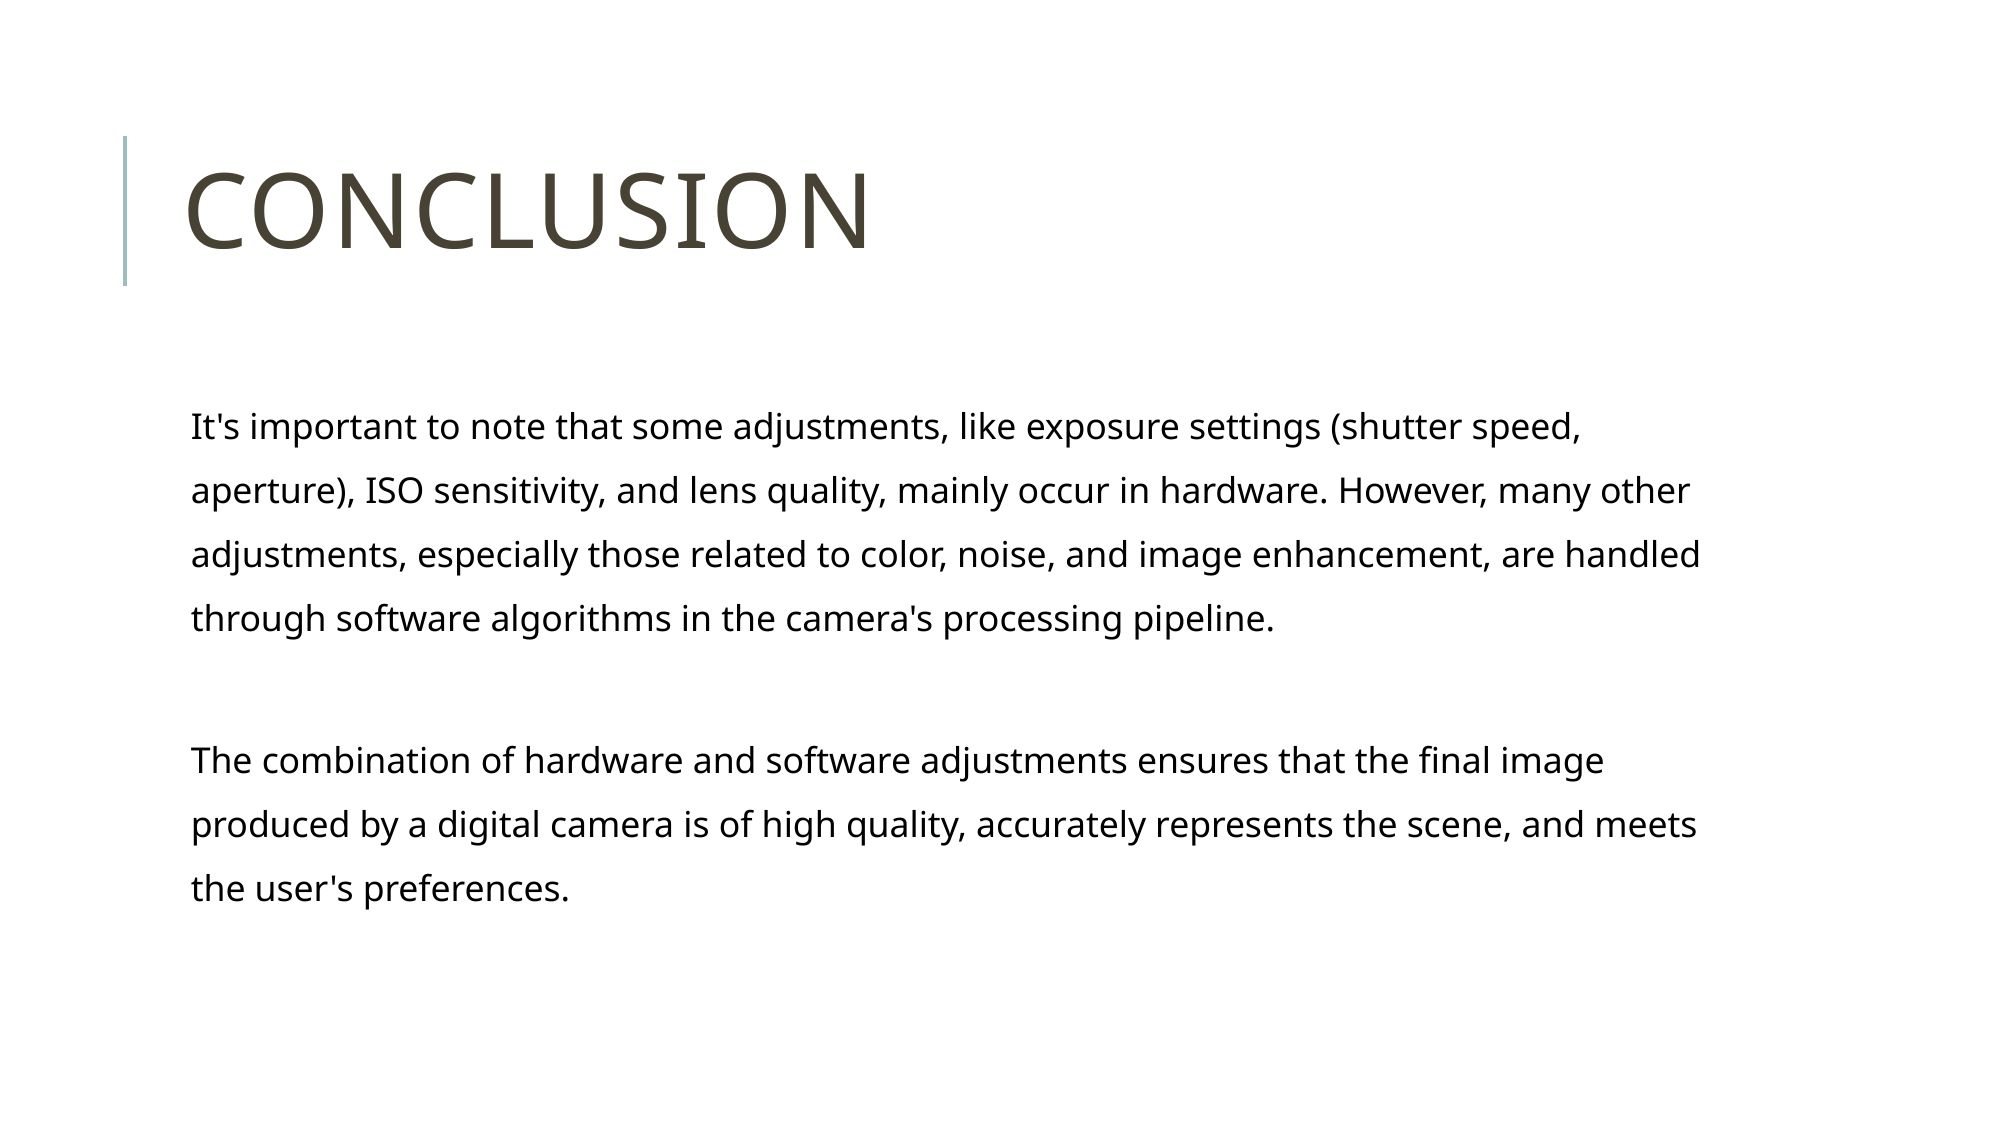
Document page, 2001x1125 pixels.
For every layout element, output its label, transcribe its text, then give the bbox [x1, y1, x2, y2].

list It's important to note that some adjustments, like exposure settings (shutter speed, aperture), ISO sensitivity, and lens quality, mainly occur in hardware. However, many other adjustments, especially those related to color, noise, and image enhancement, are handled through software algorithms in the camera's processing pipeline. The combination of hardware and software adjustments ensures that the final image produced by a digital camera is of high quality, accurately represents the scene, and meets the user's preferences. [168, 375, 1763, 1035]
title conclusion [168, 96, 1763, 342]
